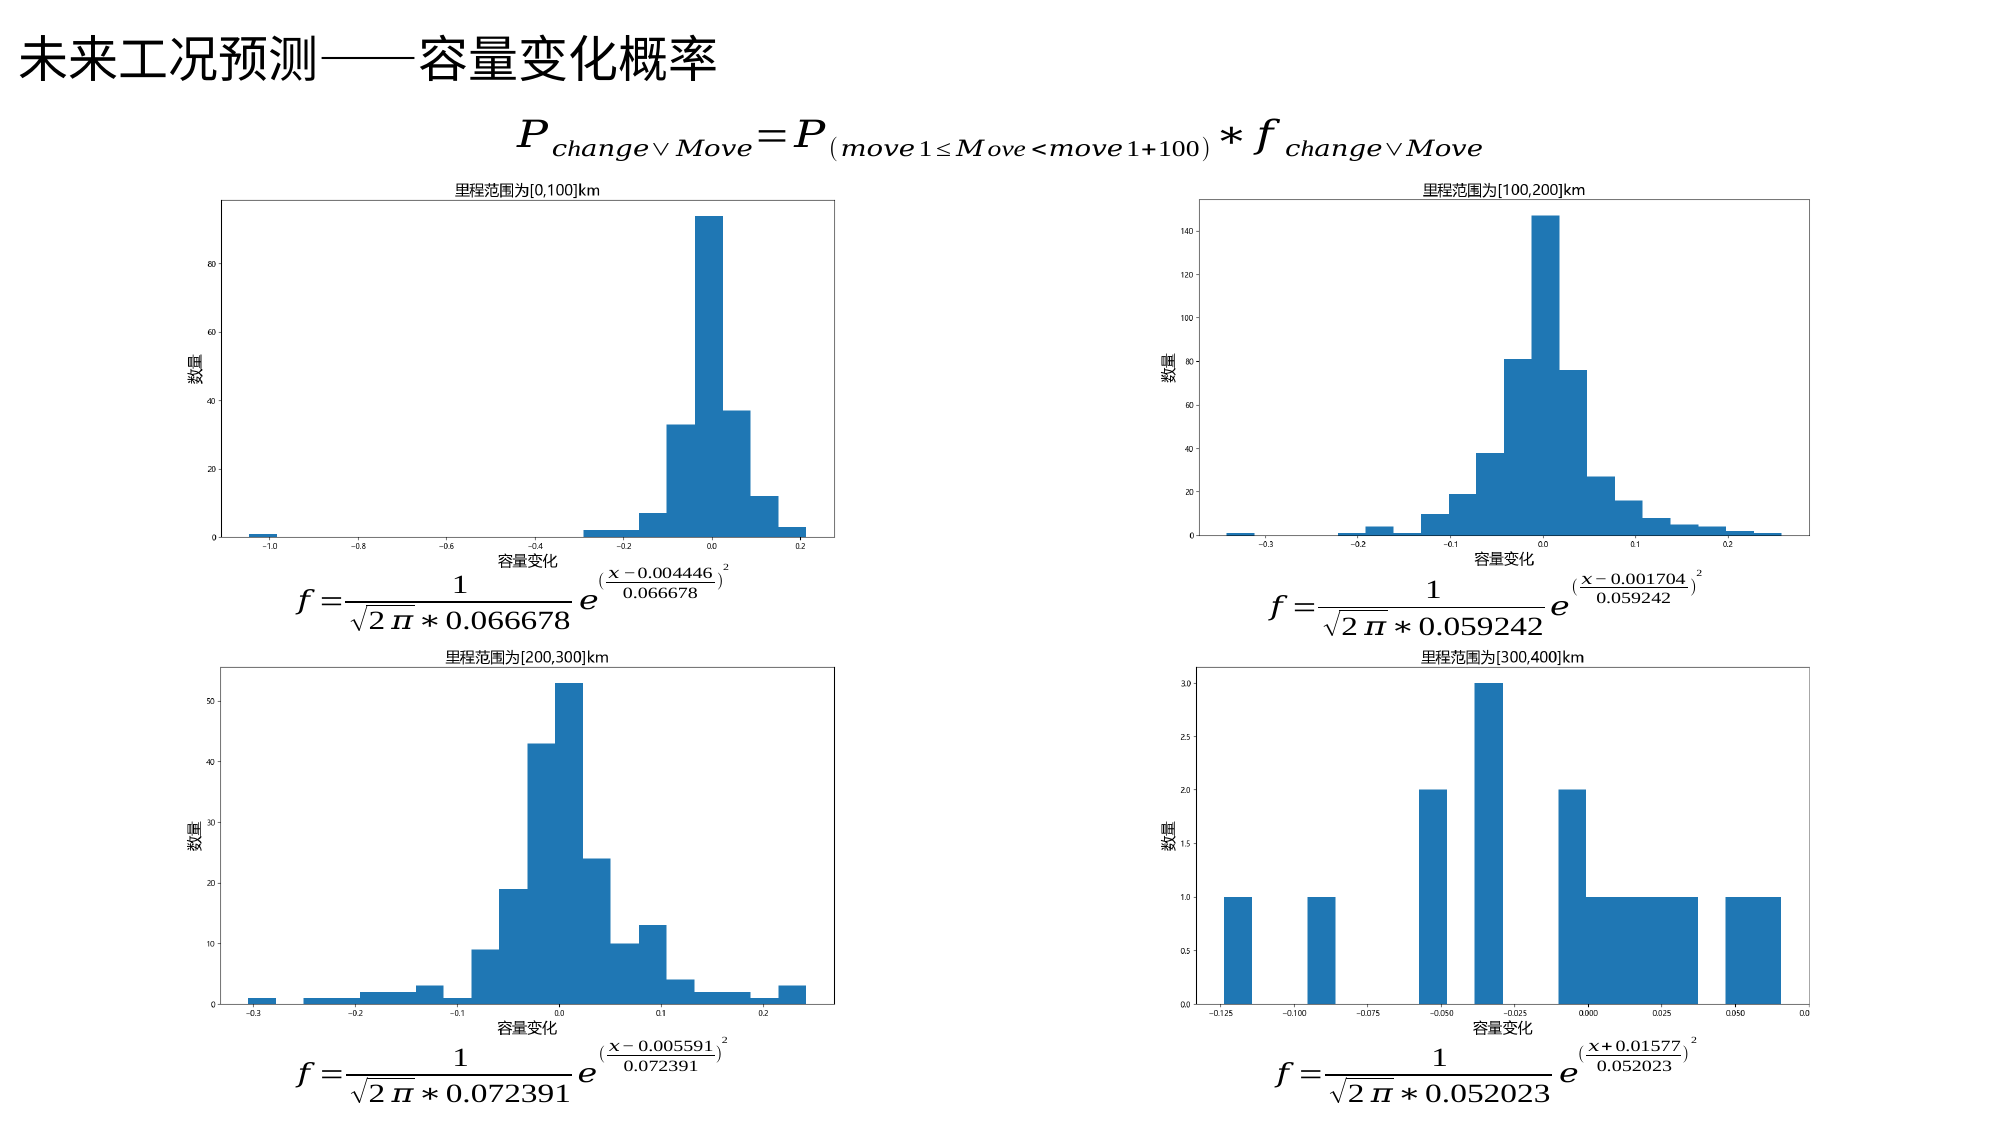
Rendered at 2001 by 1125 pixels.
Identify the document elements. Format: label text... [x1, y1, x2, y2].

picture [186, 181, 837, 568]
text_box 未来工况预测——容量变化概率 [3, 20, 734, 96]
picture [186, 649, 837, 1036]
picture [1159, 649, 1810, 1036]
picture [1160, 181, 1811, 569]
